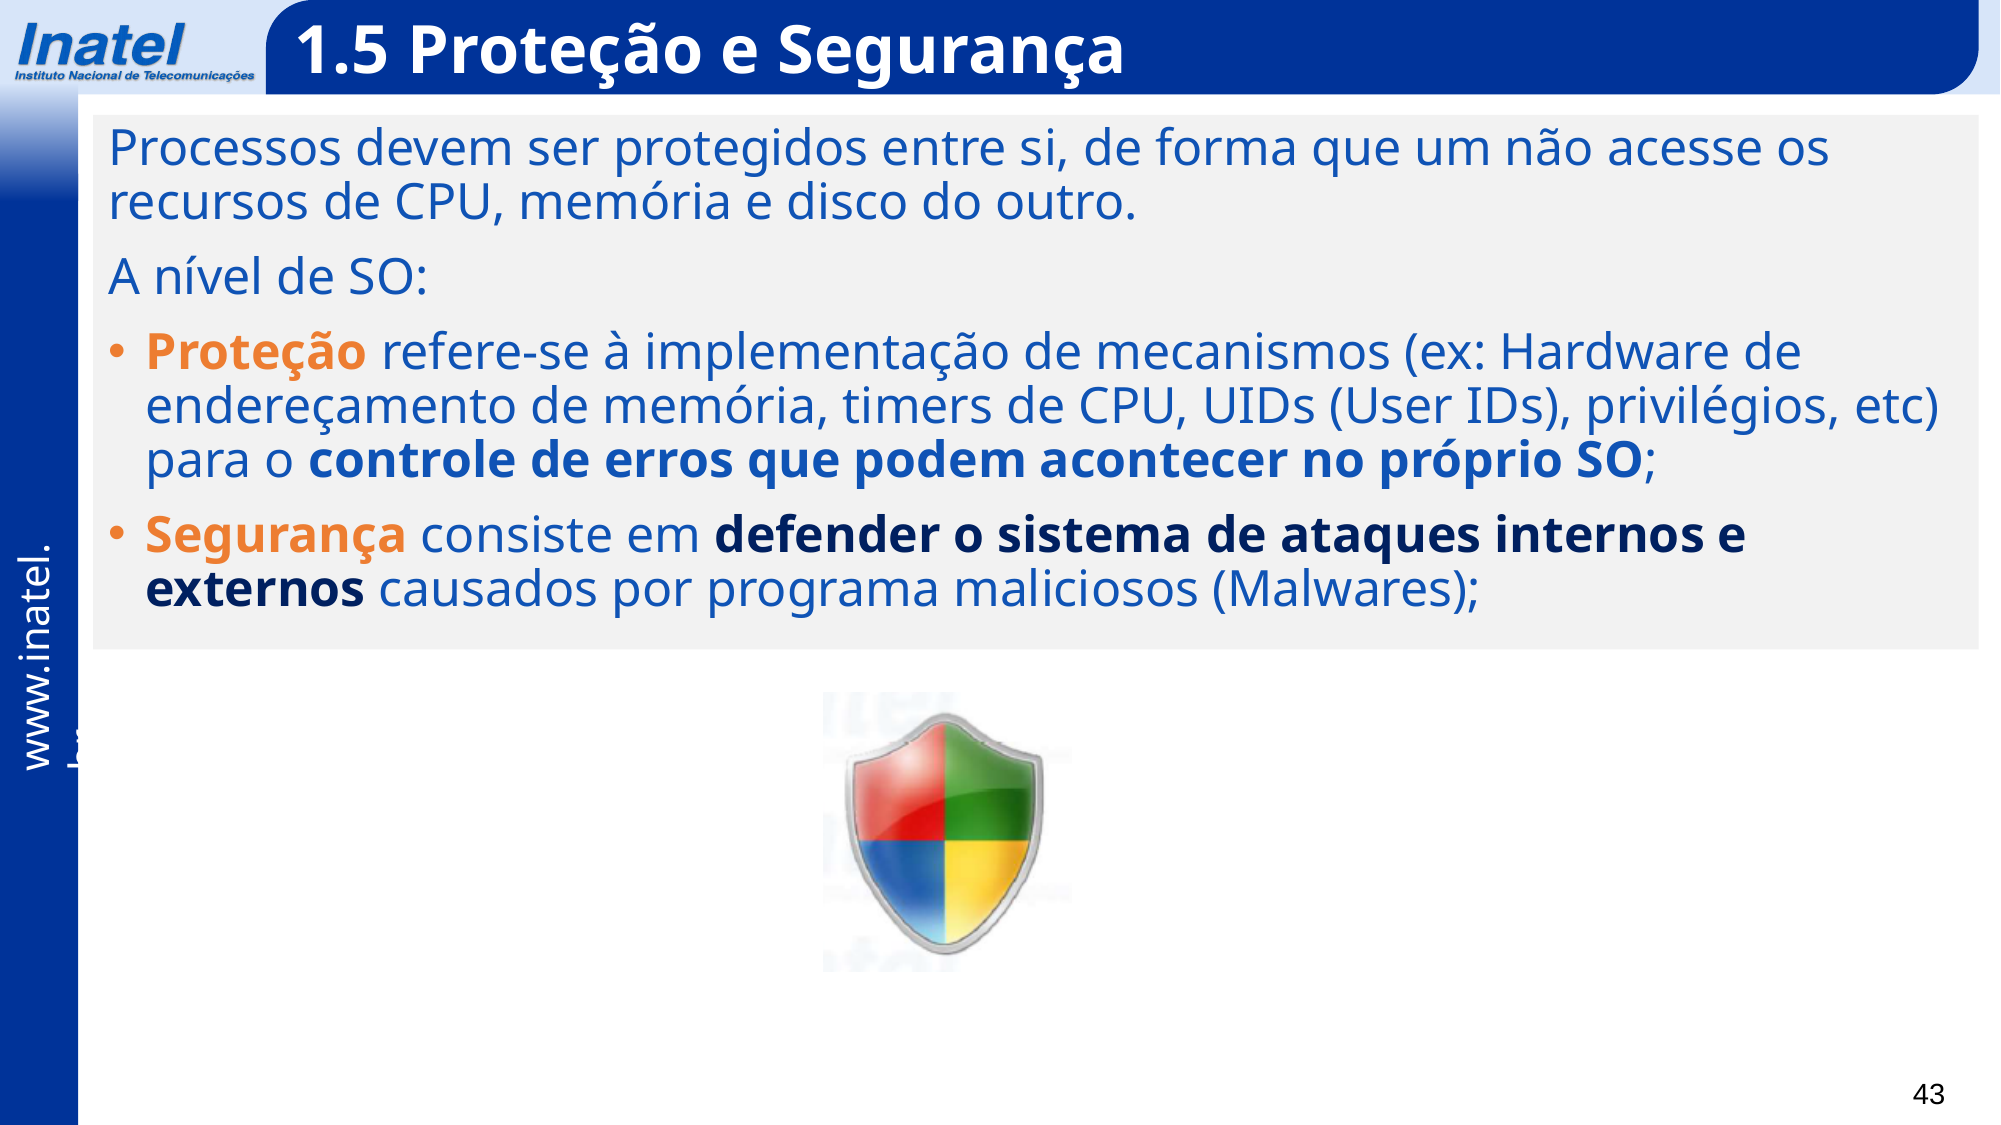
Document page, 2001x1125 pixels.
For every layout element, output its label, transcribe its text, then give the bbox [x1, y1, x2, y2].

text_box Processos devem ser protegidos entre si, de forma que um não acesse os recursos de CPU, memória e disco do outro. A nível de SO: Proteção refere-se à implementação de mecanismos (ex: Hardware de endereçamento de memória, timers de CPU, UIDs (User IDs), privilégios, etc) para o controle de erros que podem acontecer no próprio SO; Segurança consiste em defender o sistema de ataques internos e externos causados por programa maliciosos (Malwares); [92, 114, 1980, 650]
picture [823, 692, 1072, 972]
text_box 1.5 Proteção e Segurança [264, 0, 1980, 96]
picture [12, 20, 258, 85]
